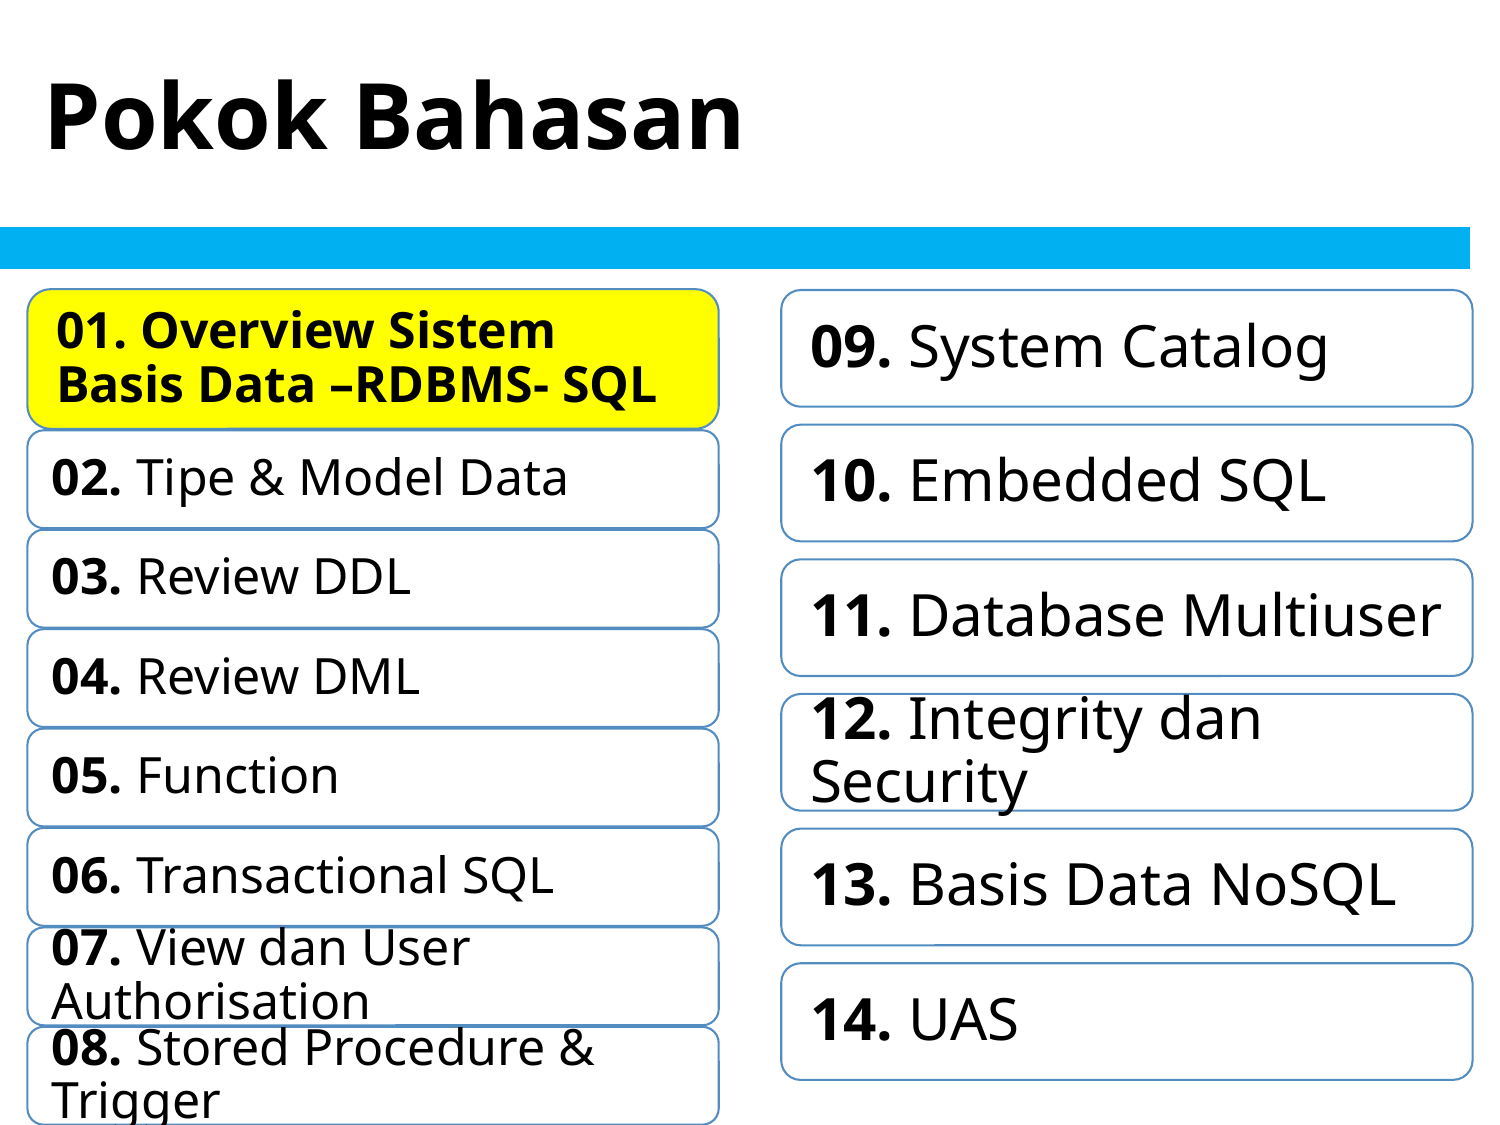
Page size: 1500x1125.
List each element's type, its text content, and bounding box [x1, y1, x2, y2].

title Pokok Bahasan [28, 19, 1469, 222]
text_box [27, 288, 719, 1125]
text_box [781, 288, 1473, 1081]
